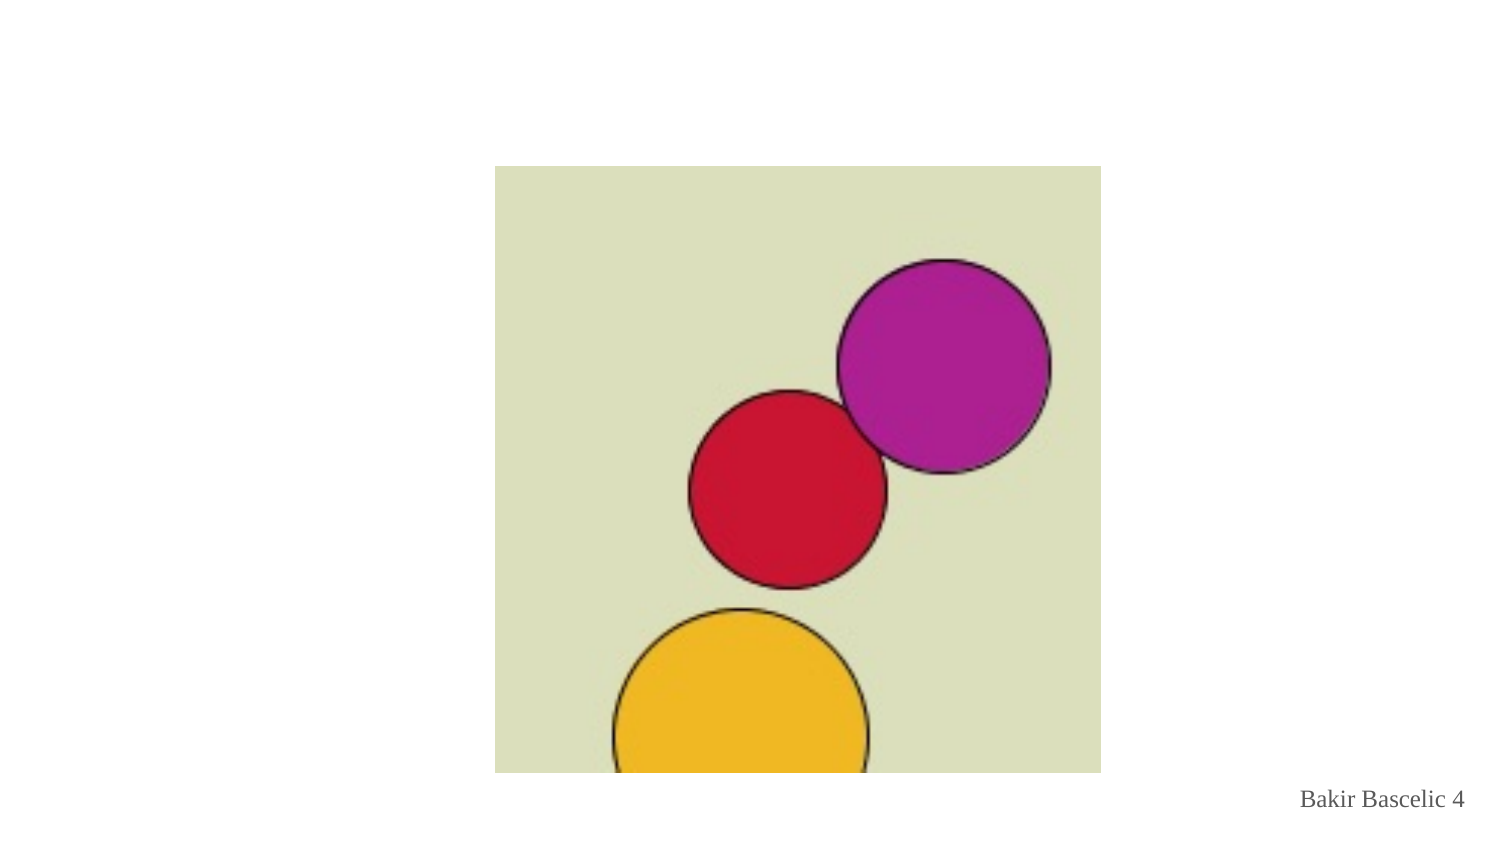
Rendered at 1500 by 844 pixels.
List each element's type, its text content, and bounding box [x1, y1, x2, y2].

picture [494, 166, 1101, 773]
slide_number Bakir Bascelic ‹#› [1123, 764, 1480, 830]
